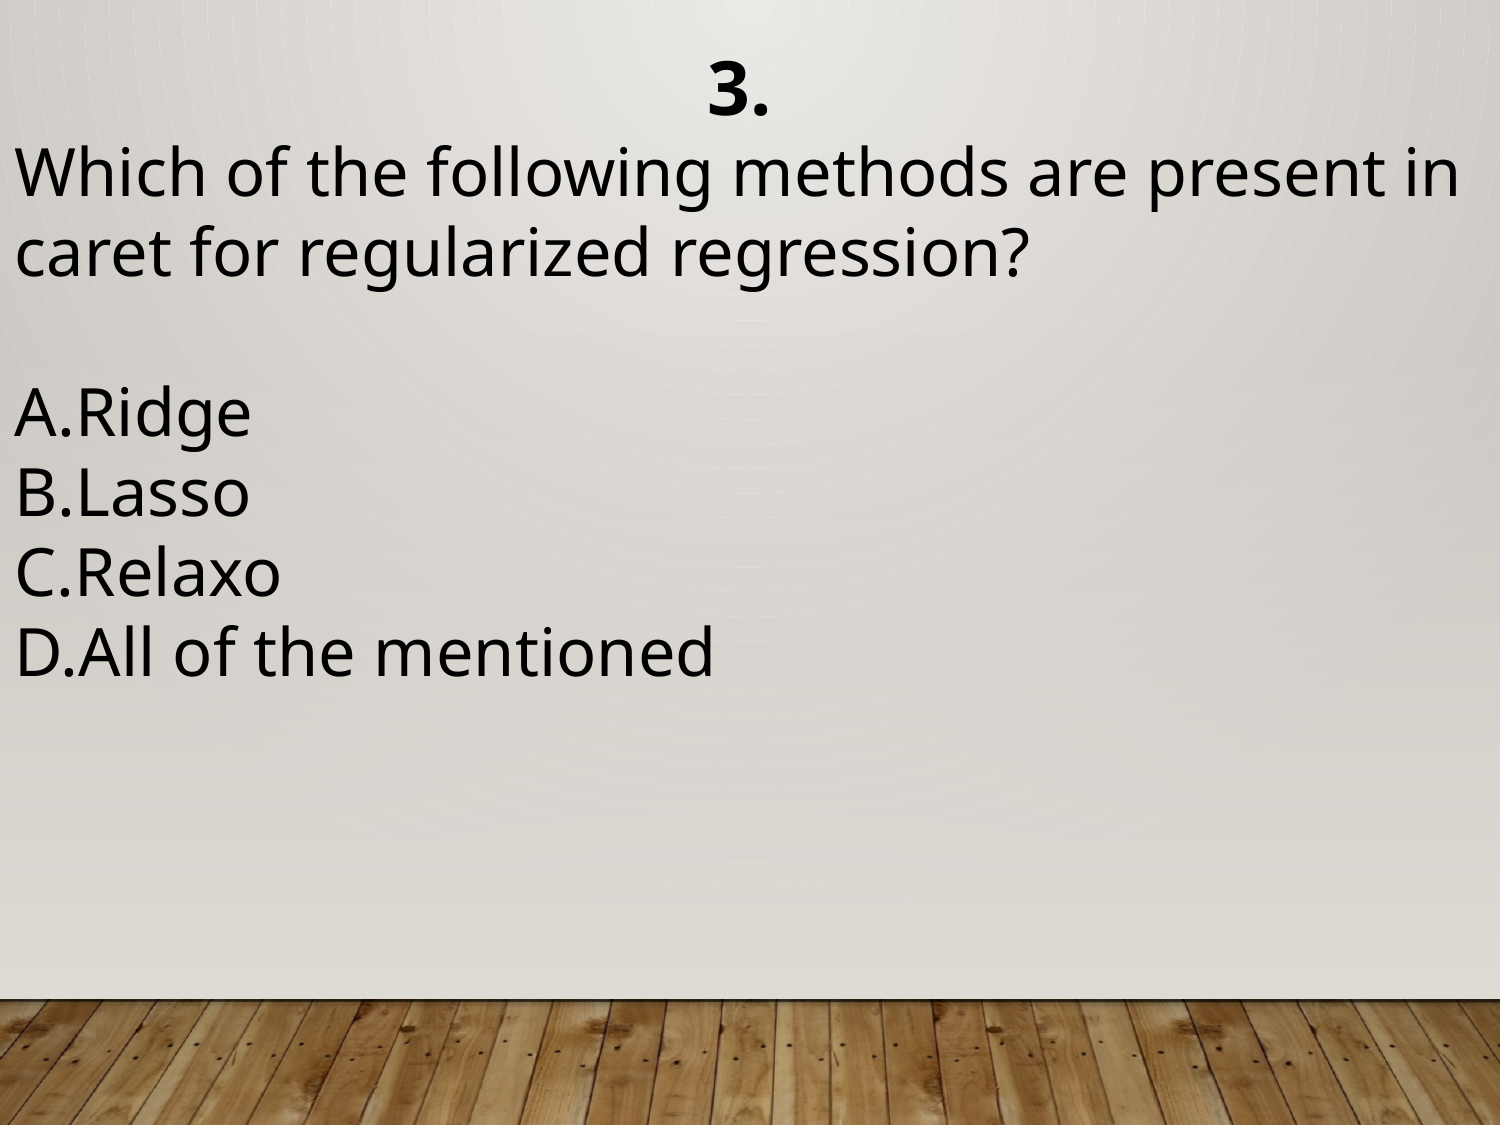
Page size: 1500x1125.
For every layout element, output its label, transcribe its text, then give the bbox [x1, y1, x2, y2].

text_box 3. Which of the following methods are present in caret for regularized regression? Ridge Lasso Relaxo All of the mentioned [0, 26, 1500, 698]
picture [0, 999, 1500, 1125]
